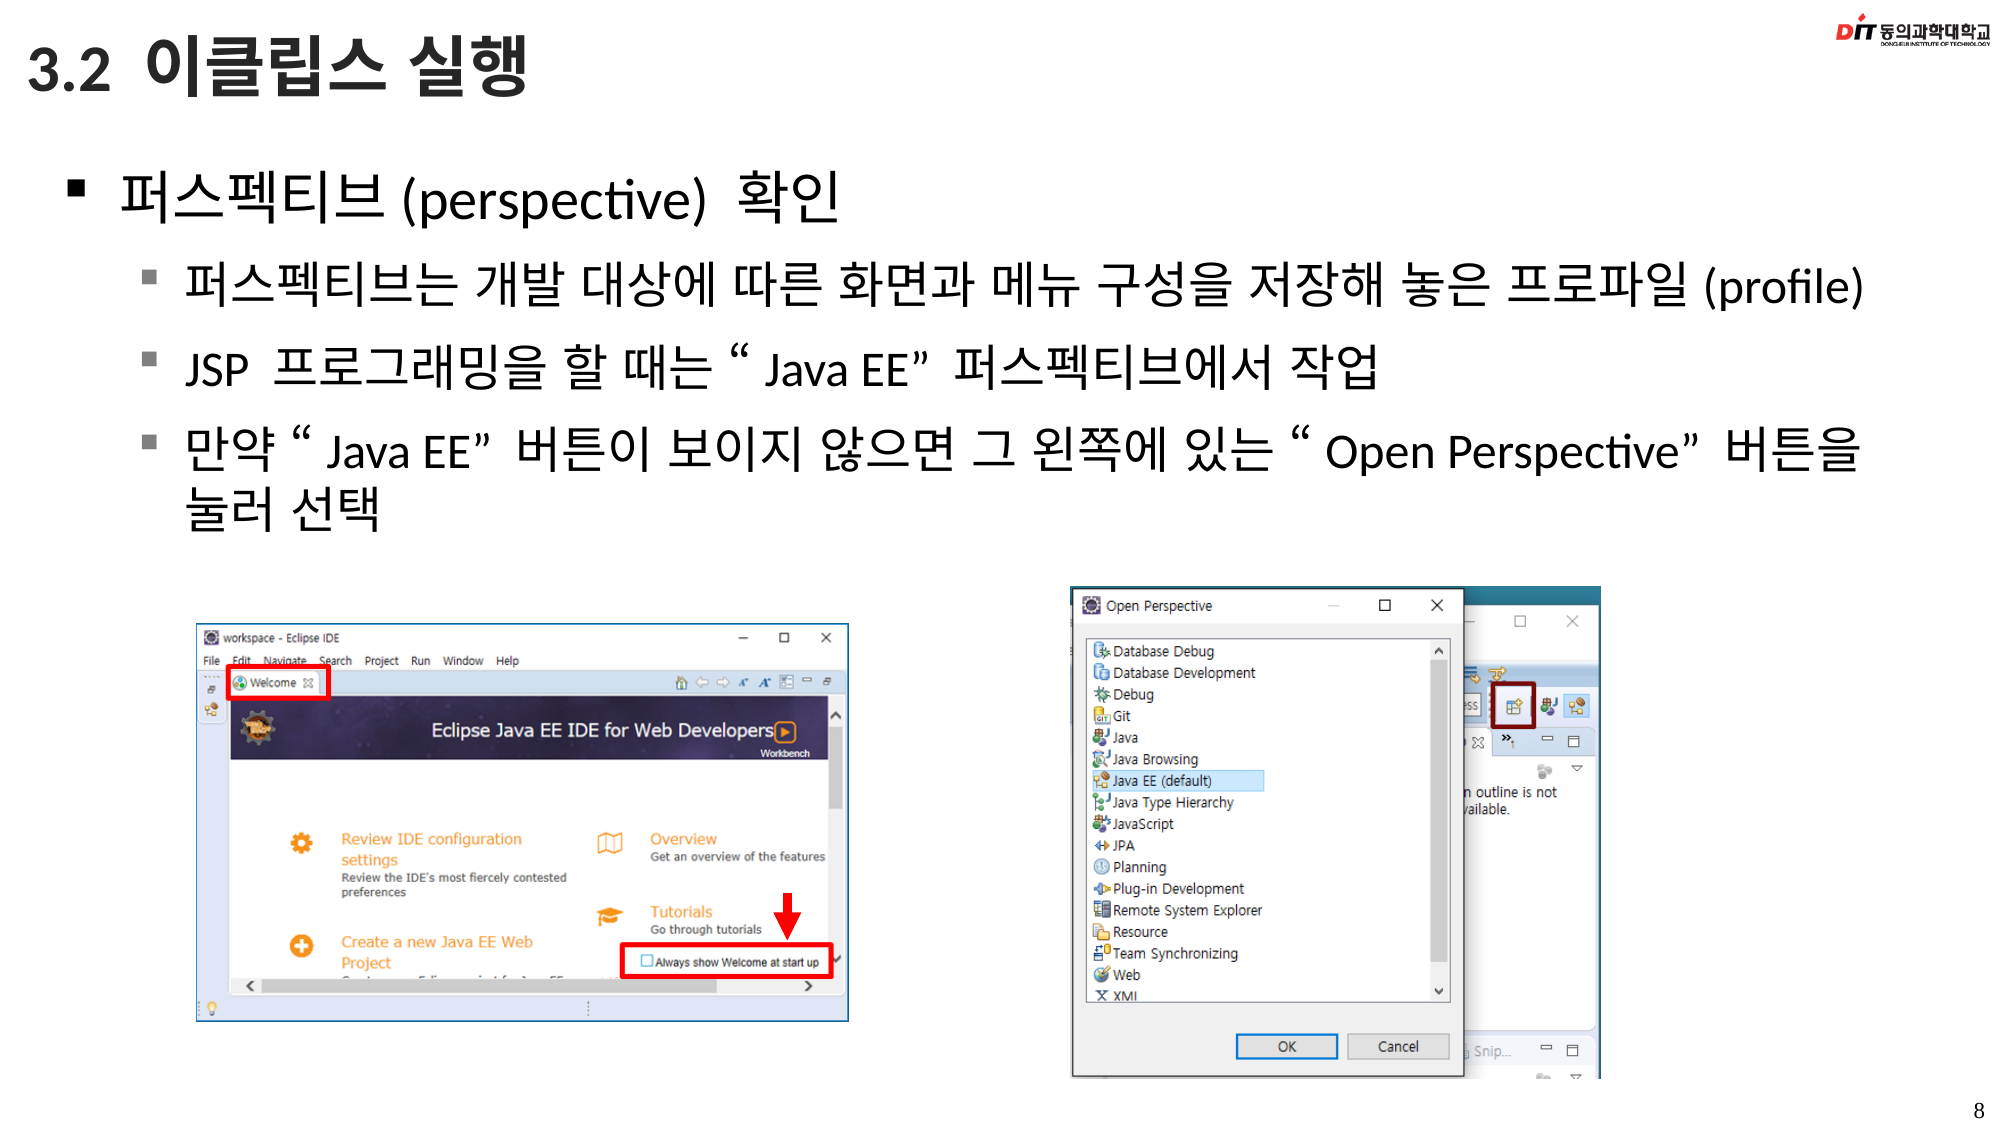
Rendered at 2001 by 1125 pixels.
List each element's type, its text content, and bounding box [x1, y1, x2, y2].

slide_number 8 [1916, 1094, 2000, 1125]
picture [196, 623, 849, 1023]
picture [1836, 13, 1990, 46]
list 퍼스펙티브(perspective) 확인 퍼스펙티브는 개발 대상에 따른 화면과 메뉴 구성을 저장해 놓은 프로파일(profile) JSP 프로그래밍을 할 때는 “Java EE” 퍼스펙티브에서 작업 만약 “Java EE” 버튼이 보이지 않으면 그 왼쪽에 있는 “Open Perspective” 버튼을 눌러 선택 [62, 153, 1953, 1094]
title 3.2 이클립스 실행 [26, 23, 1827, 107]
picture [1070, 585, 1601, 1080]
